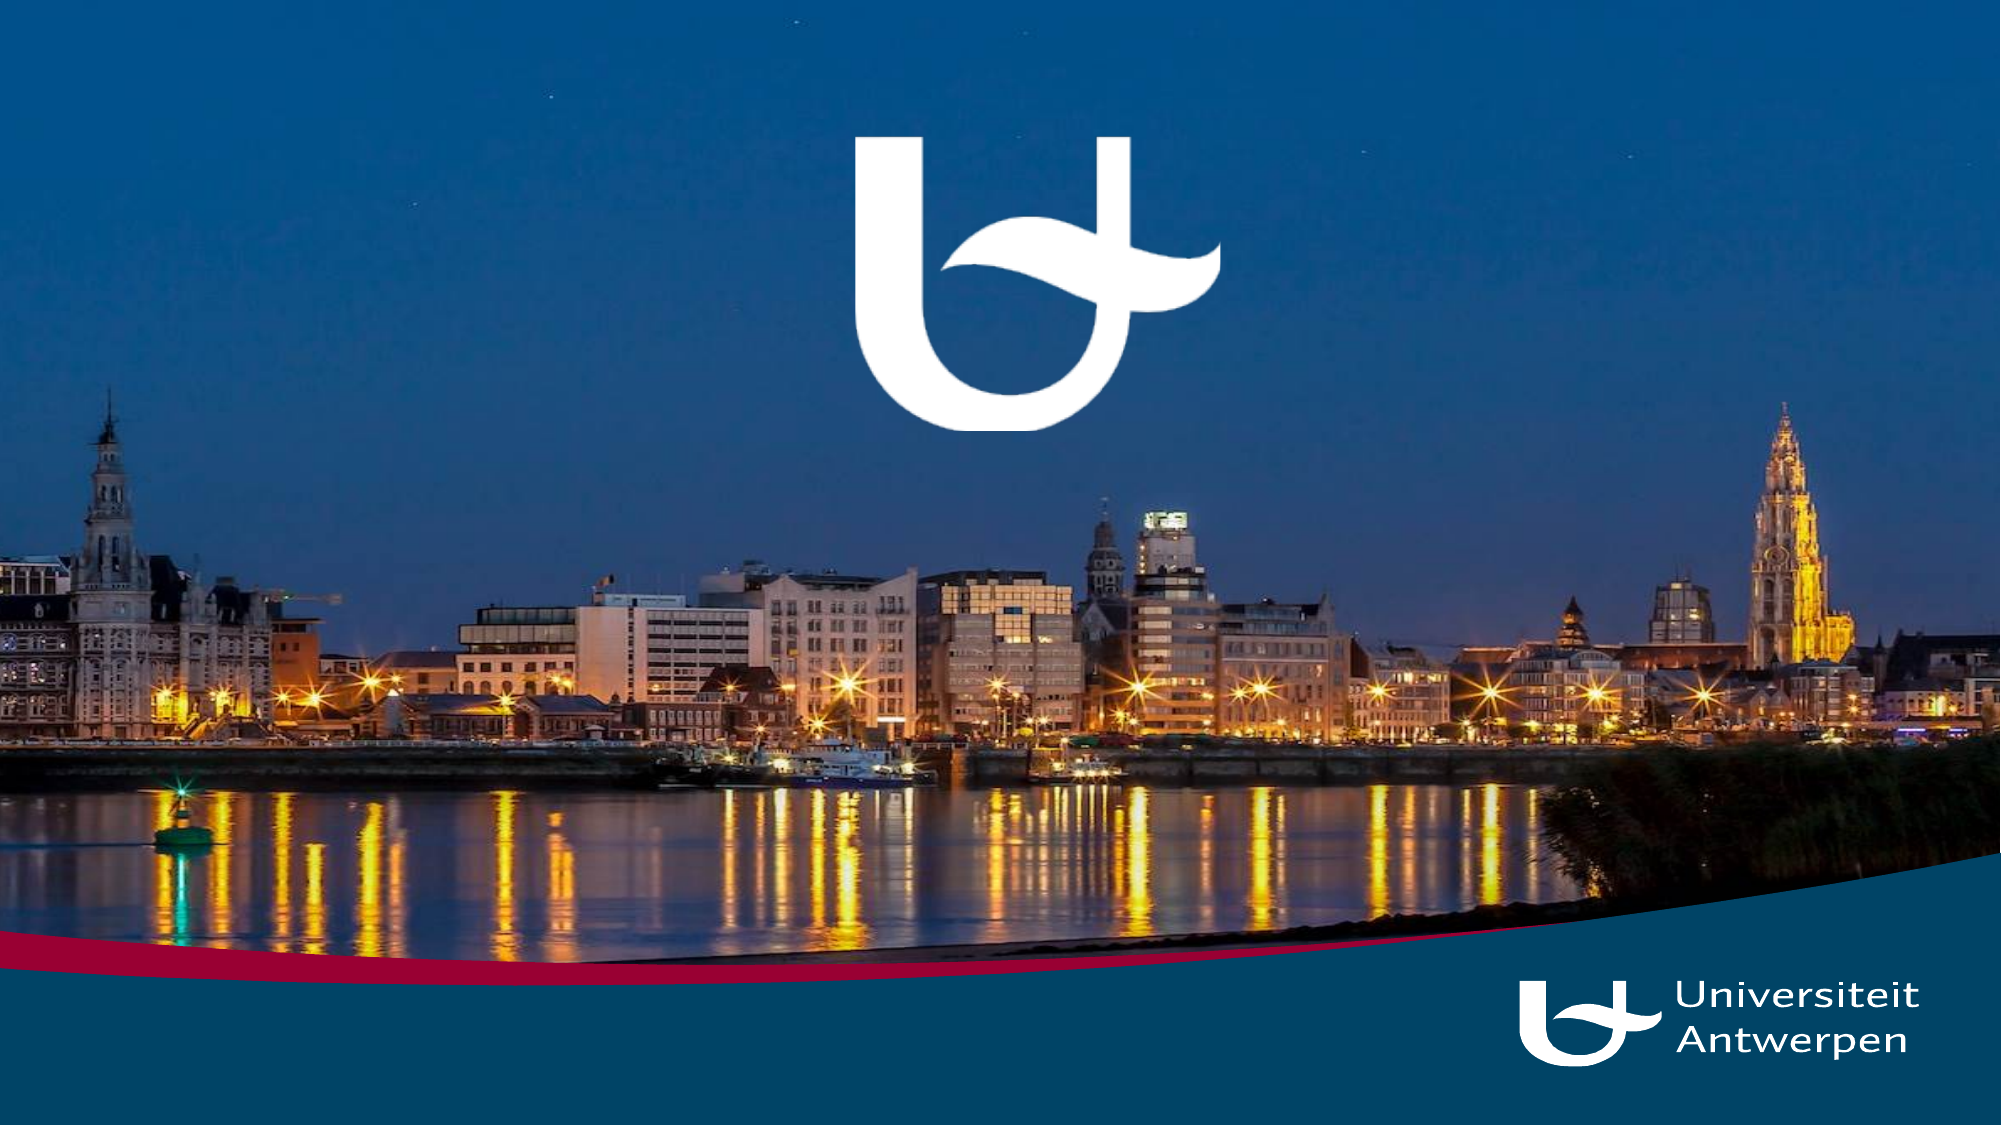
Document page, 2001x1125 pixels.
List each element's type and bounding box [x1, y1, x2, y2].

picture [1720, 1034, 1730, 1052]
picture [1719, 989, 1731, 1006]
picture [1895, 1034, 1905, 1052]
picture [1835, 1035, 1846, 1059]
picture [1791, 1034, 1810, 1052]
picture [1520, 981, 1661, 1066]
picture [1736, 1029, 1750, 1052]
picture [1678, 981, 1703, 1007]
picture [1712, 989, 1718, 1006]
picture [1868, 989, 1887, 1007]
picture [0, 0, 2000, 985]
picture [1842, 1034, 1855, 1051]
picture [1677, 1027, 1705, 1052]
picture [1774, 989, 1792, 1007]
picture [1711, 1035, 1716, 1052]
picture [1849, 984, 1863, 1007]
picture [1749, 990, 1769, 1006]
picture [1818, 1034, 1829, 1052]
picture [1887, 1035, 1892, 1052]
picture [1860, 1034, 1879, 1052]
picture [1816, 989, 1832, 1007]
picture [1754, 1035, 1786, 1052]
picture [1800, 989, 1812, 1006]
picture [1904, 984, 1918, 1007]
